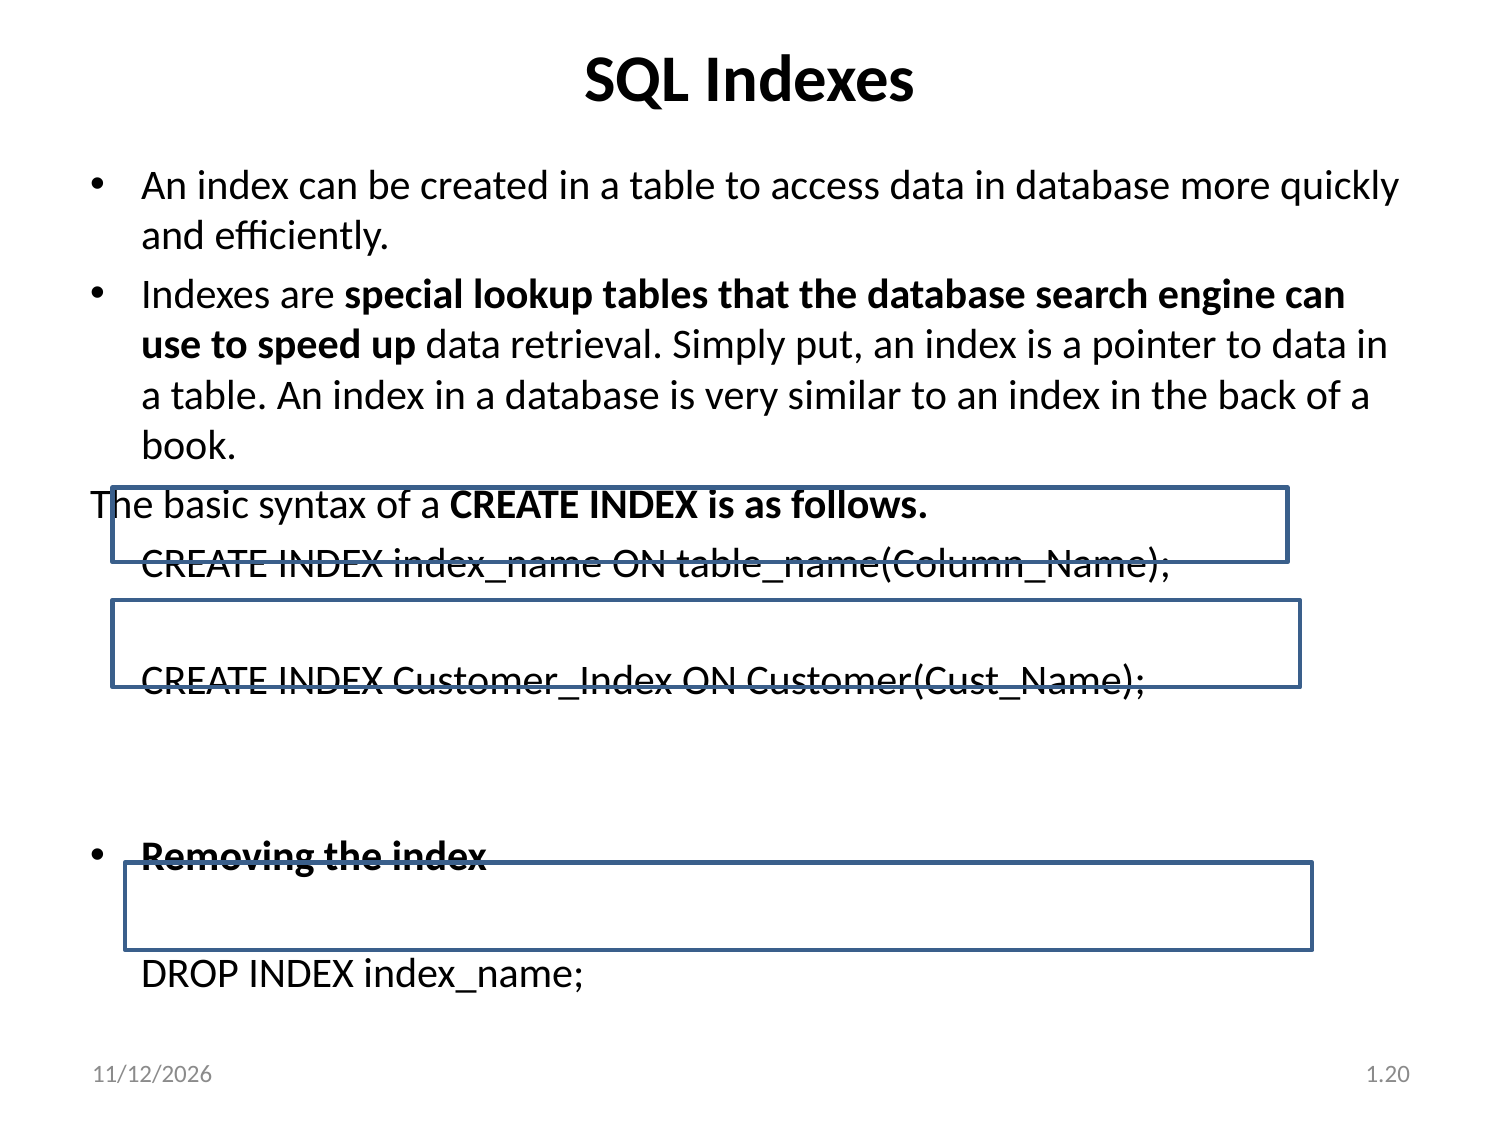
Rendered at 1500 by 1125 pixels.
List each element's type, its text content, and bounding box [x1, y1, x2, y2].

list An index can be created in a table to access data in database more quickly and efficiently. Indexes are special lookup tables that the database search engine can use to speed up data retrieval. Simply put, an index is a pointer to data in a table. An index in a database is very similar to an index in the back of a book. The basic syntax of a CREATE INDEX is as follows. CREATE INDEX index_name ON table_name(Column_Name); CREATE INDEX Customer_Index ON Customer(Cust_Name); Removing the index DROP INDEX index_name; [75, 149, 1425, 1005]
text_box [110, 485, 1290, 564]
text_box [123, 860, 1314, 952]
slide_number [75, 1042, 425, 1103]
text_box [110, 598, 1302, 689]
slide_number 1.20 [1074, 1042, 1425, 1103]
title SQL Indexes [75, 0, 1425, 149]
